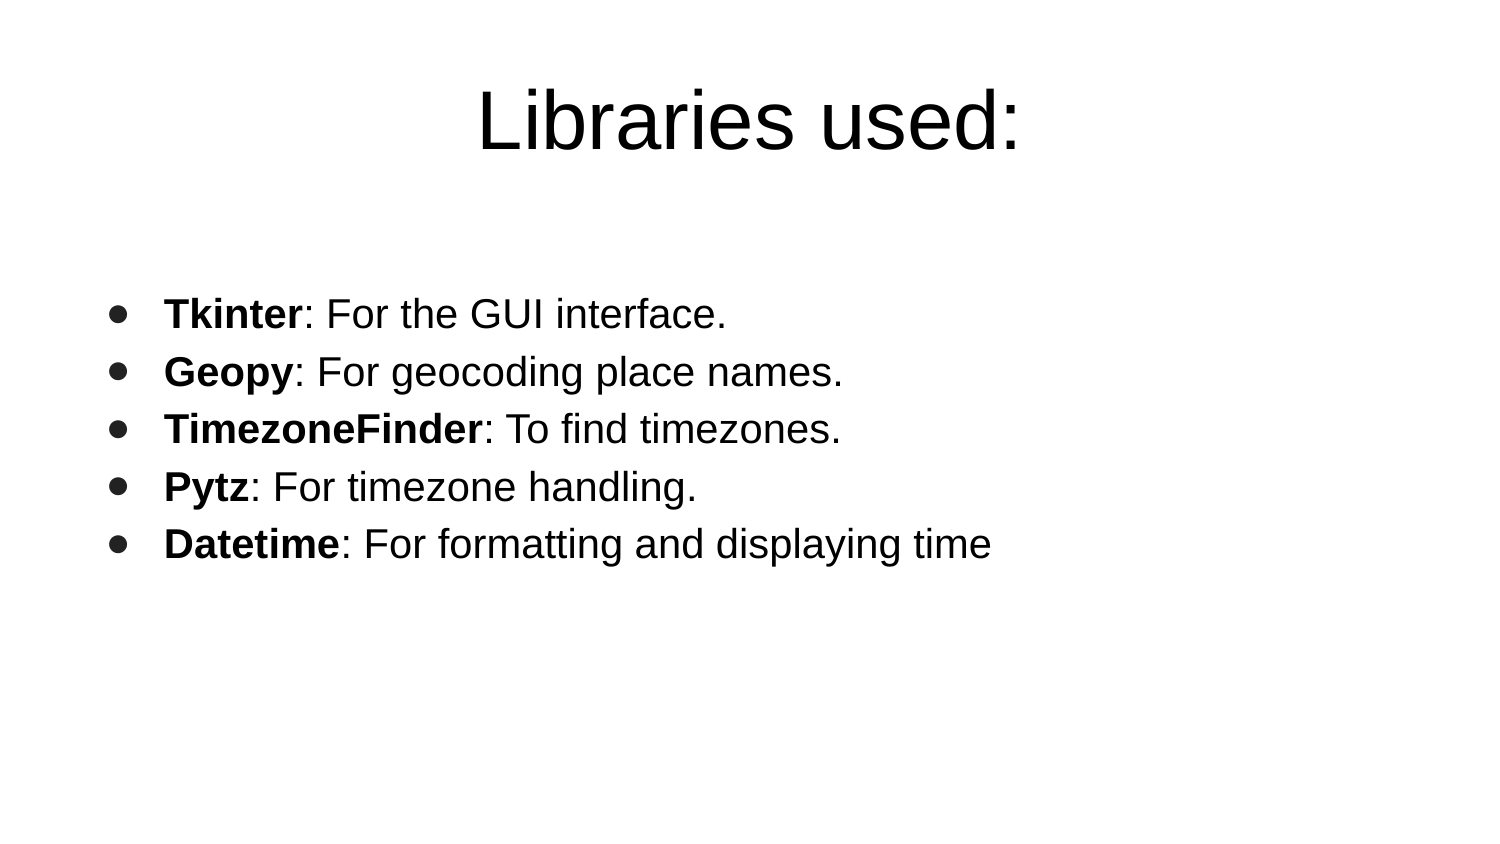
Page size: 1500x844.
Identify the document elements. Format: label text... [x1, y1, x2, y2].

title Libraries used: [51, 59, 1449, 182]
subtitle Tkinter: For the GUI interface. Geopy: For geocoding place names. TimezoneFinder: To find timezones. Pytz: For timezone handling. Datetime: For formatting and displaying time [51, 264, 1449, 820]
